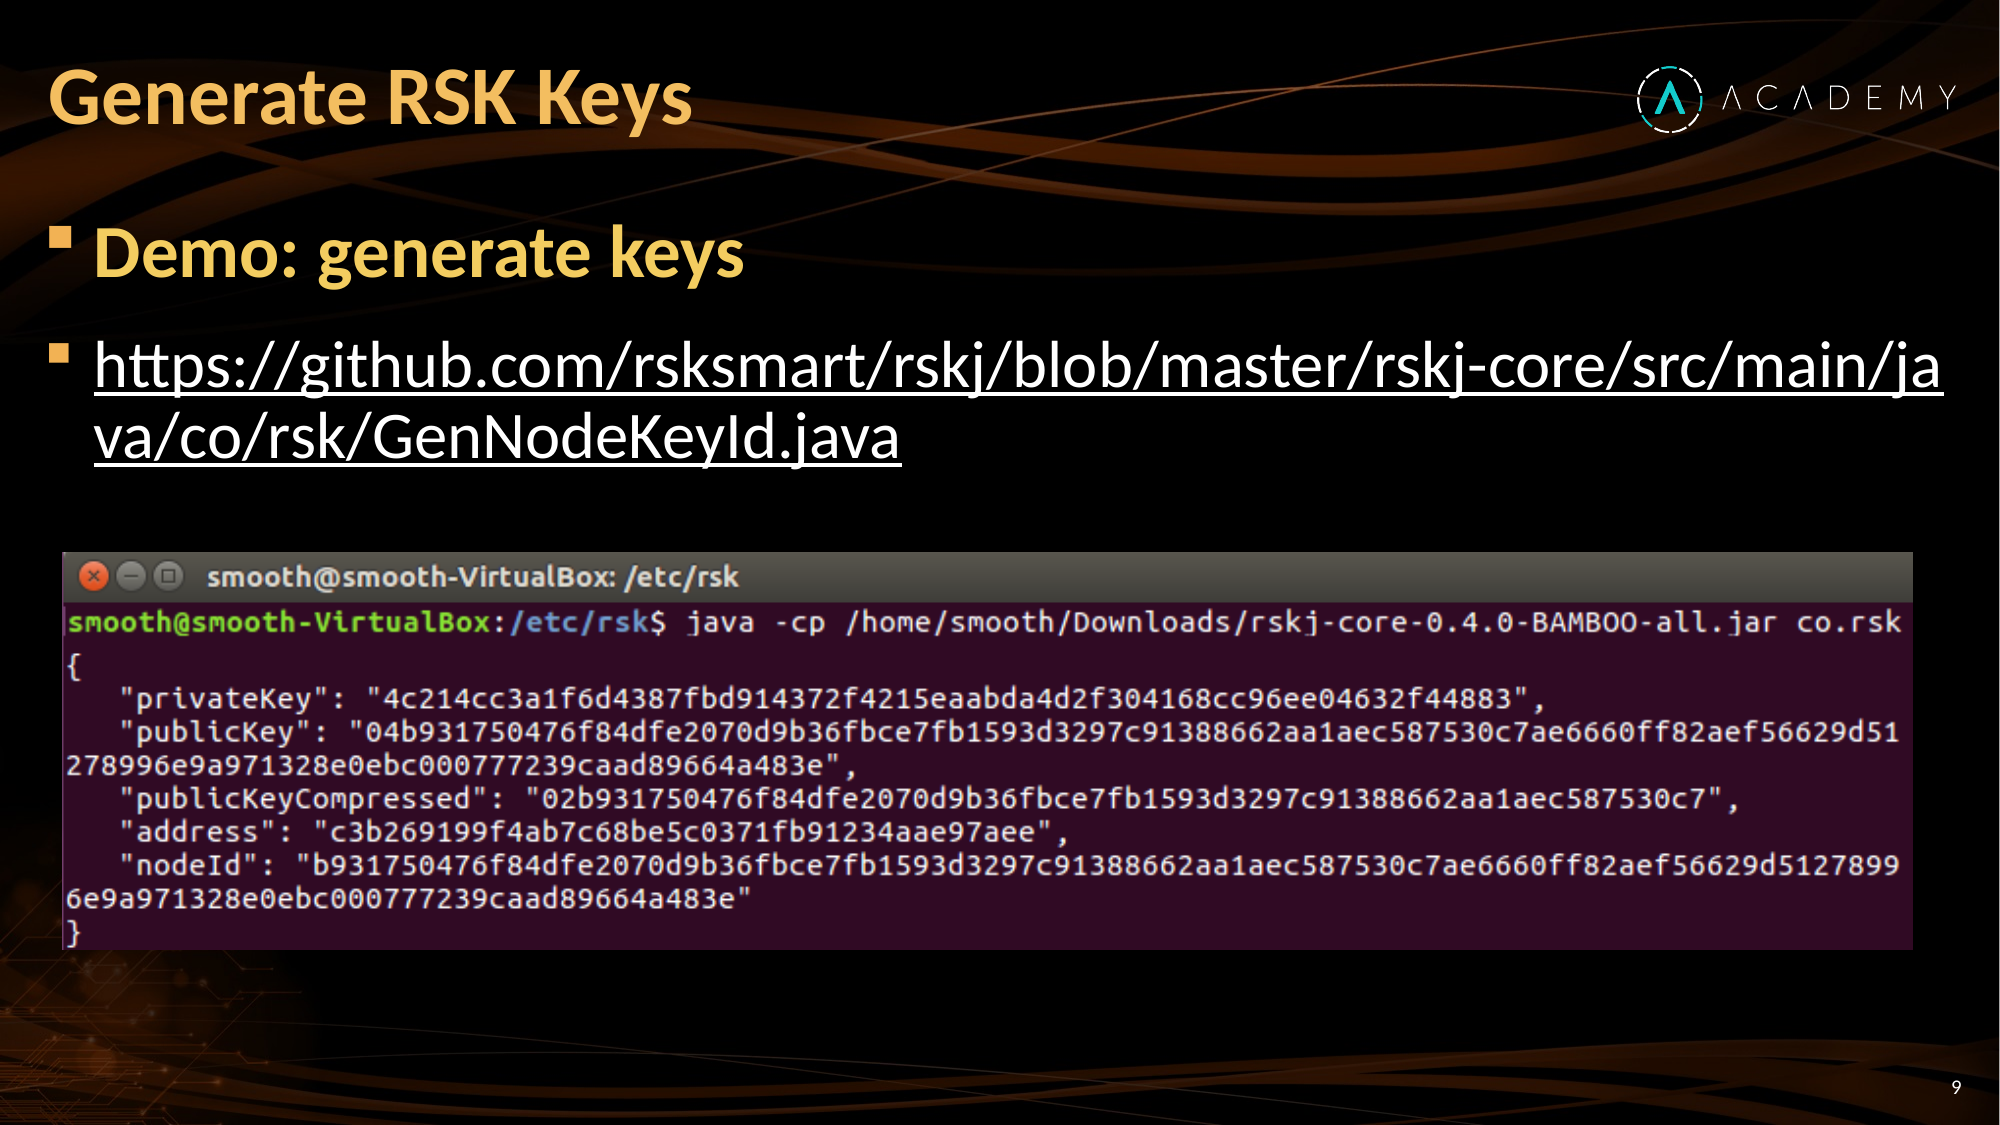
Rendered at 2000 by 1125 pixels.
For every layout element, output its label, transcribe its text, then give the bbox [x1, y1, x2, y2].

picture [0, 0, 2000, 1125]
slide_number 9 [1897, 1070, 1968, 1103]
list Demo: generate keys https://github.com/rsksmart/rskj/blob/master/rskj-core/src/main/java/co/rsk/GenNodeKeyId.java [25, 191, 1968, 600]
title Generate RSK Keys [30, 6, 1602, 189]
